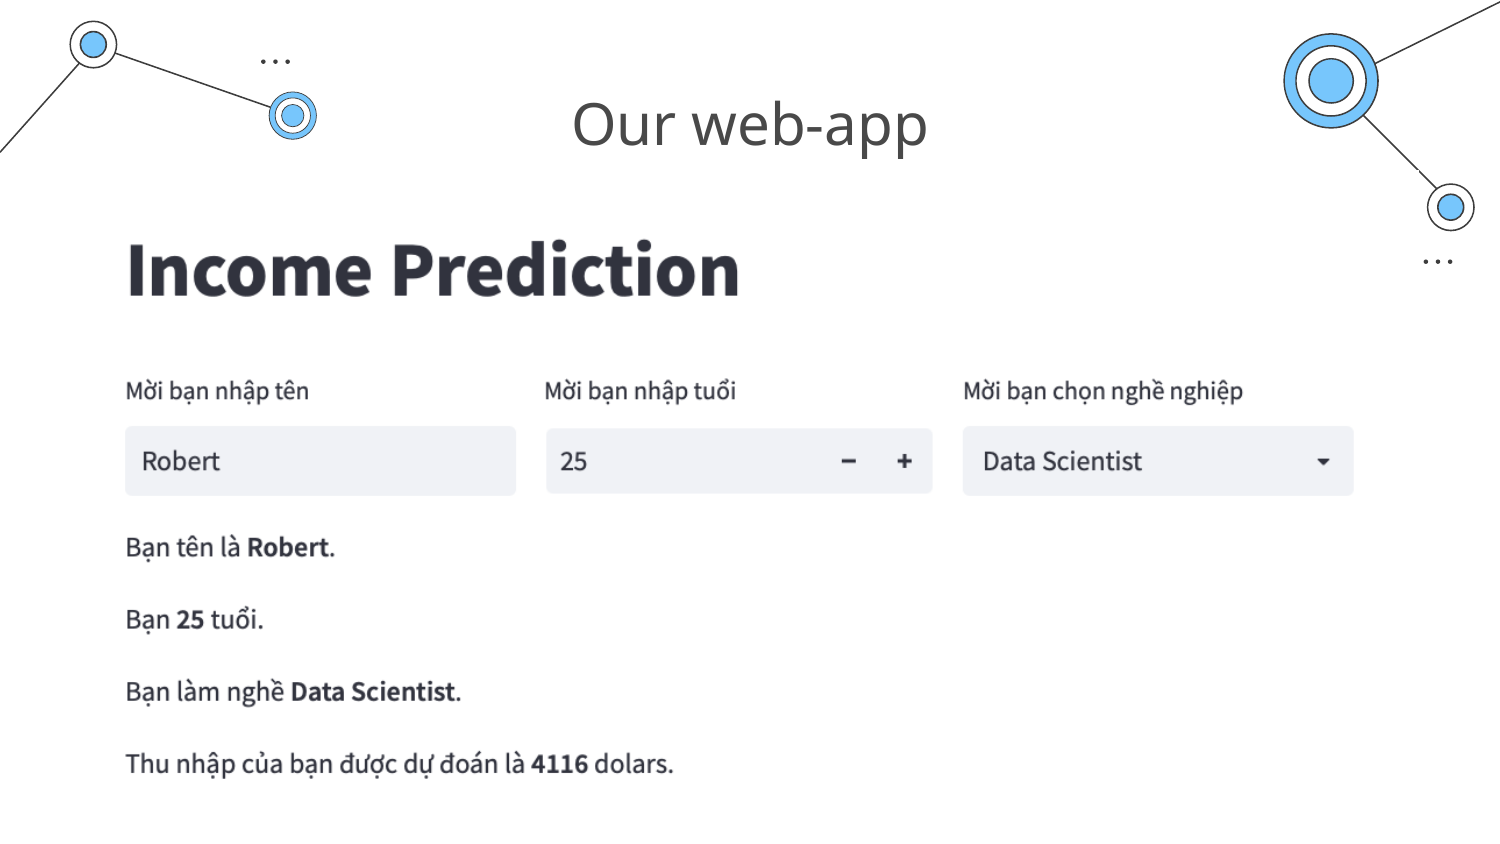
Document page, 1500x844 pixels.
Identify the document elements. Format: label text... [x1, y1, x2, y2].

title Our web-app [257, 72, 1243, 168]
picture [80, 170, 1419, 794]
